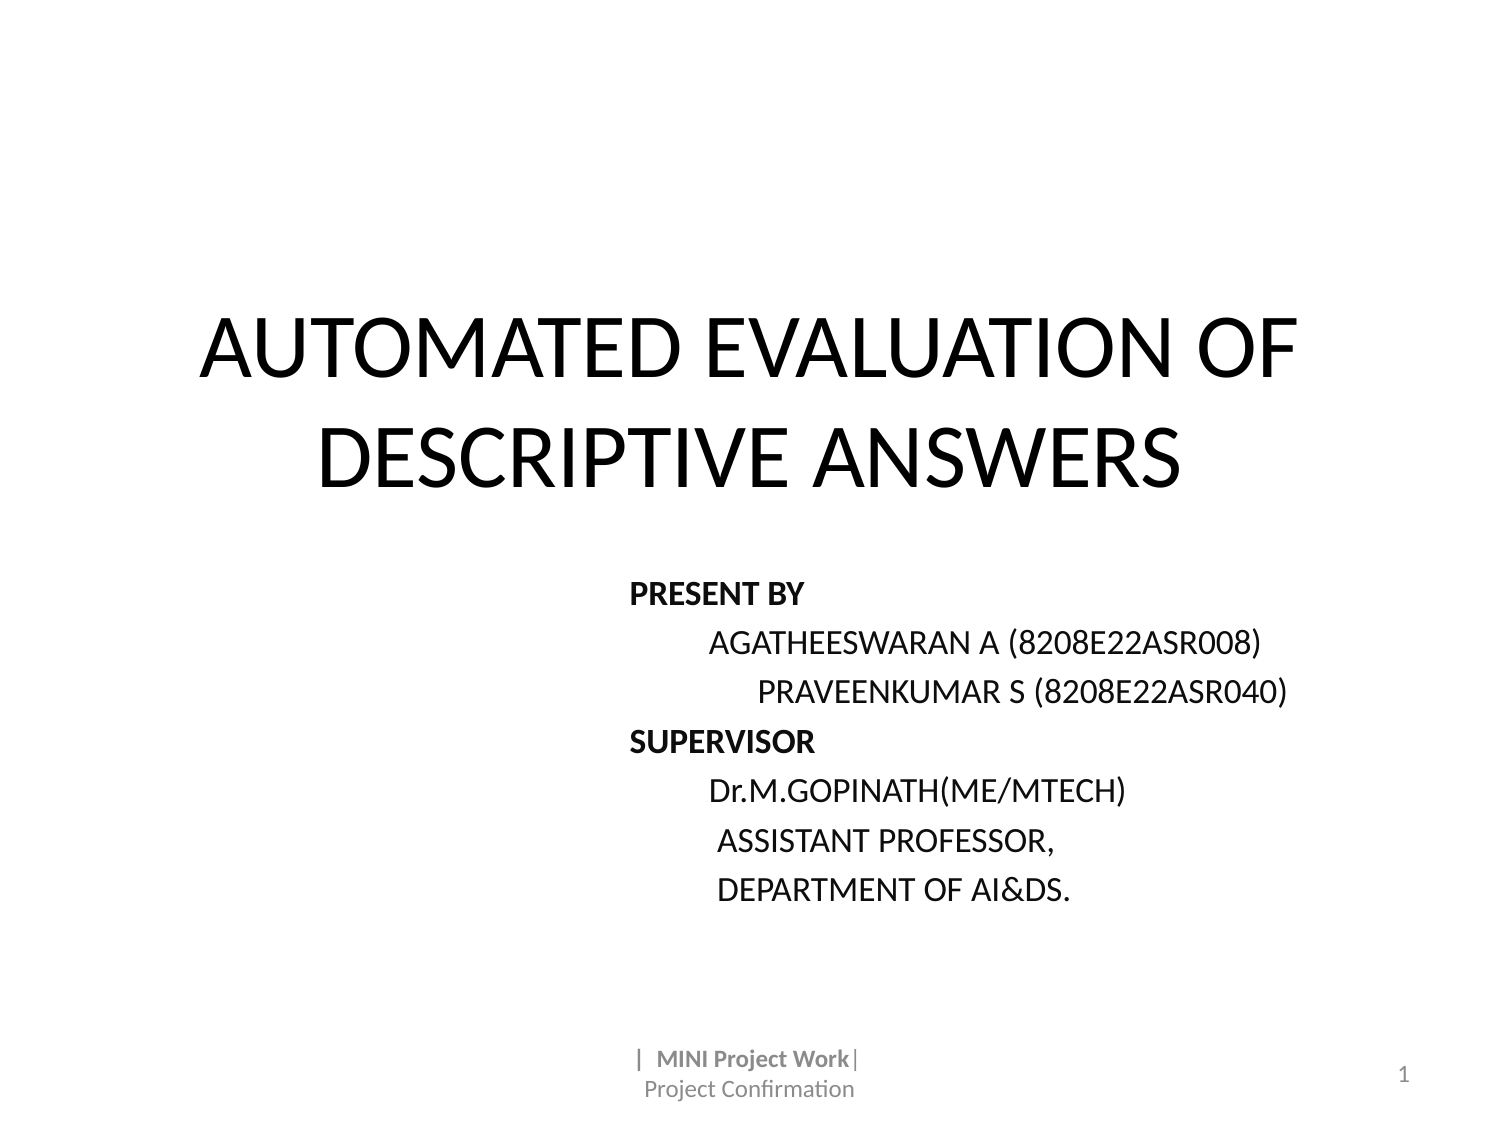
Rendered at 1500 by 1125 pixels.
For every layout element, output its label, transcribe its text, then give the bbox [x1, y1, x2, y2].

title AUTOMATED EVALUATION OF DESCRIPTIVE ANSWERS [112, 275, 1388, 517]
slide_number 1 [1074, 1042, 1425, 1103]
footer | MINI Project Work| Project Confirmation [512, 1042, 988, 1103]
subtitle PRESENT BY AGATHEESWARAN A (8208E22ASR008) PRAVEENKUMAR S (8208E22ASR040) SUPERVISOR Dr.M.GOPINATH(ME/MTECH) ASSISTANT PROFESSOR, DEPARTMENT OF AI&DS. [614, 562, 1402, 918]
